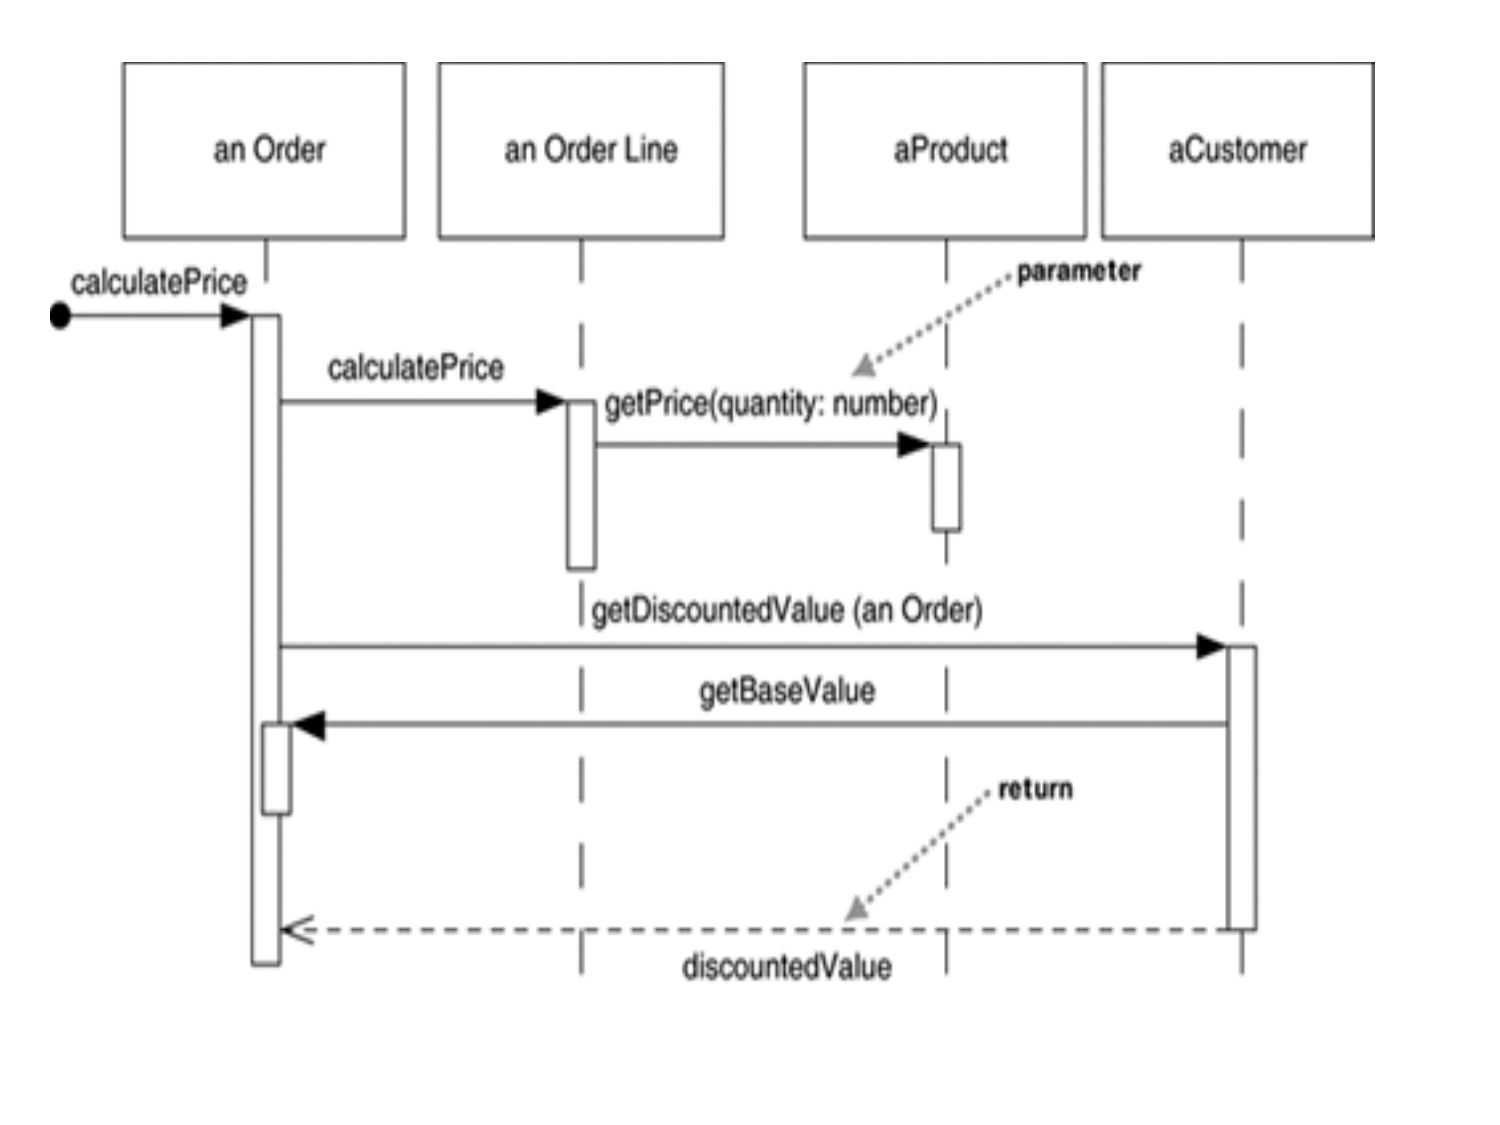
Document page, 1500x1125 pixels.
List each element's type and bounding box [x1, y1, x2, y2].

picture [49, 62, 1376, 988]
